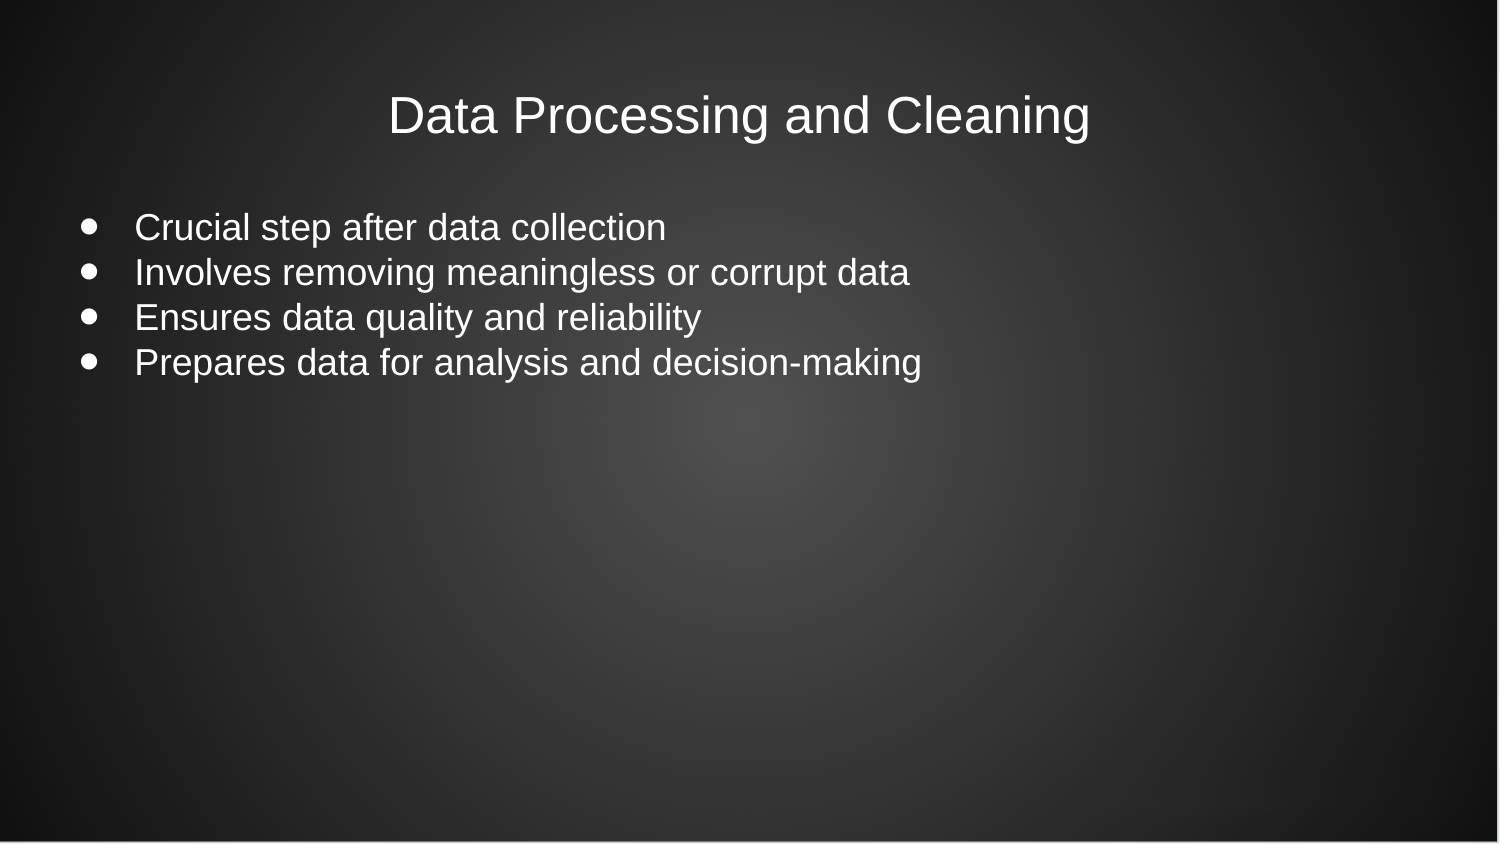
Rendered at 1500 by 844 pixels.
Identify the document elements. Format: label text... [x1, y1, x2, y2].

text_box Crucial step after data collection Involves removing meaningless or corrupt data Ensures data quality and reliability Prepares data for analysis and decision-making [44, 187, 1213, 750]
picture [0, 0, 1500, 844]
text_box Data Processing and Cleaning [52, 66, 1428, 161]
